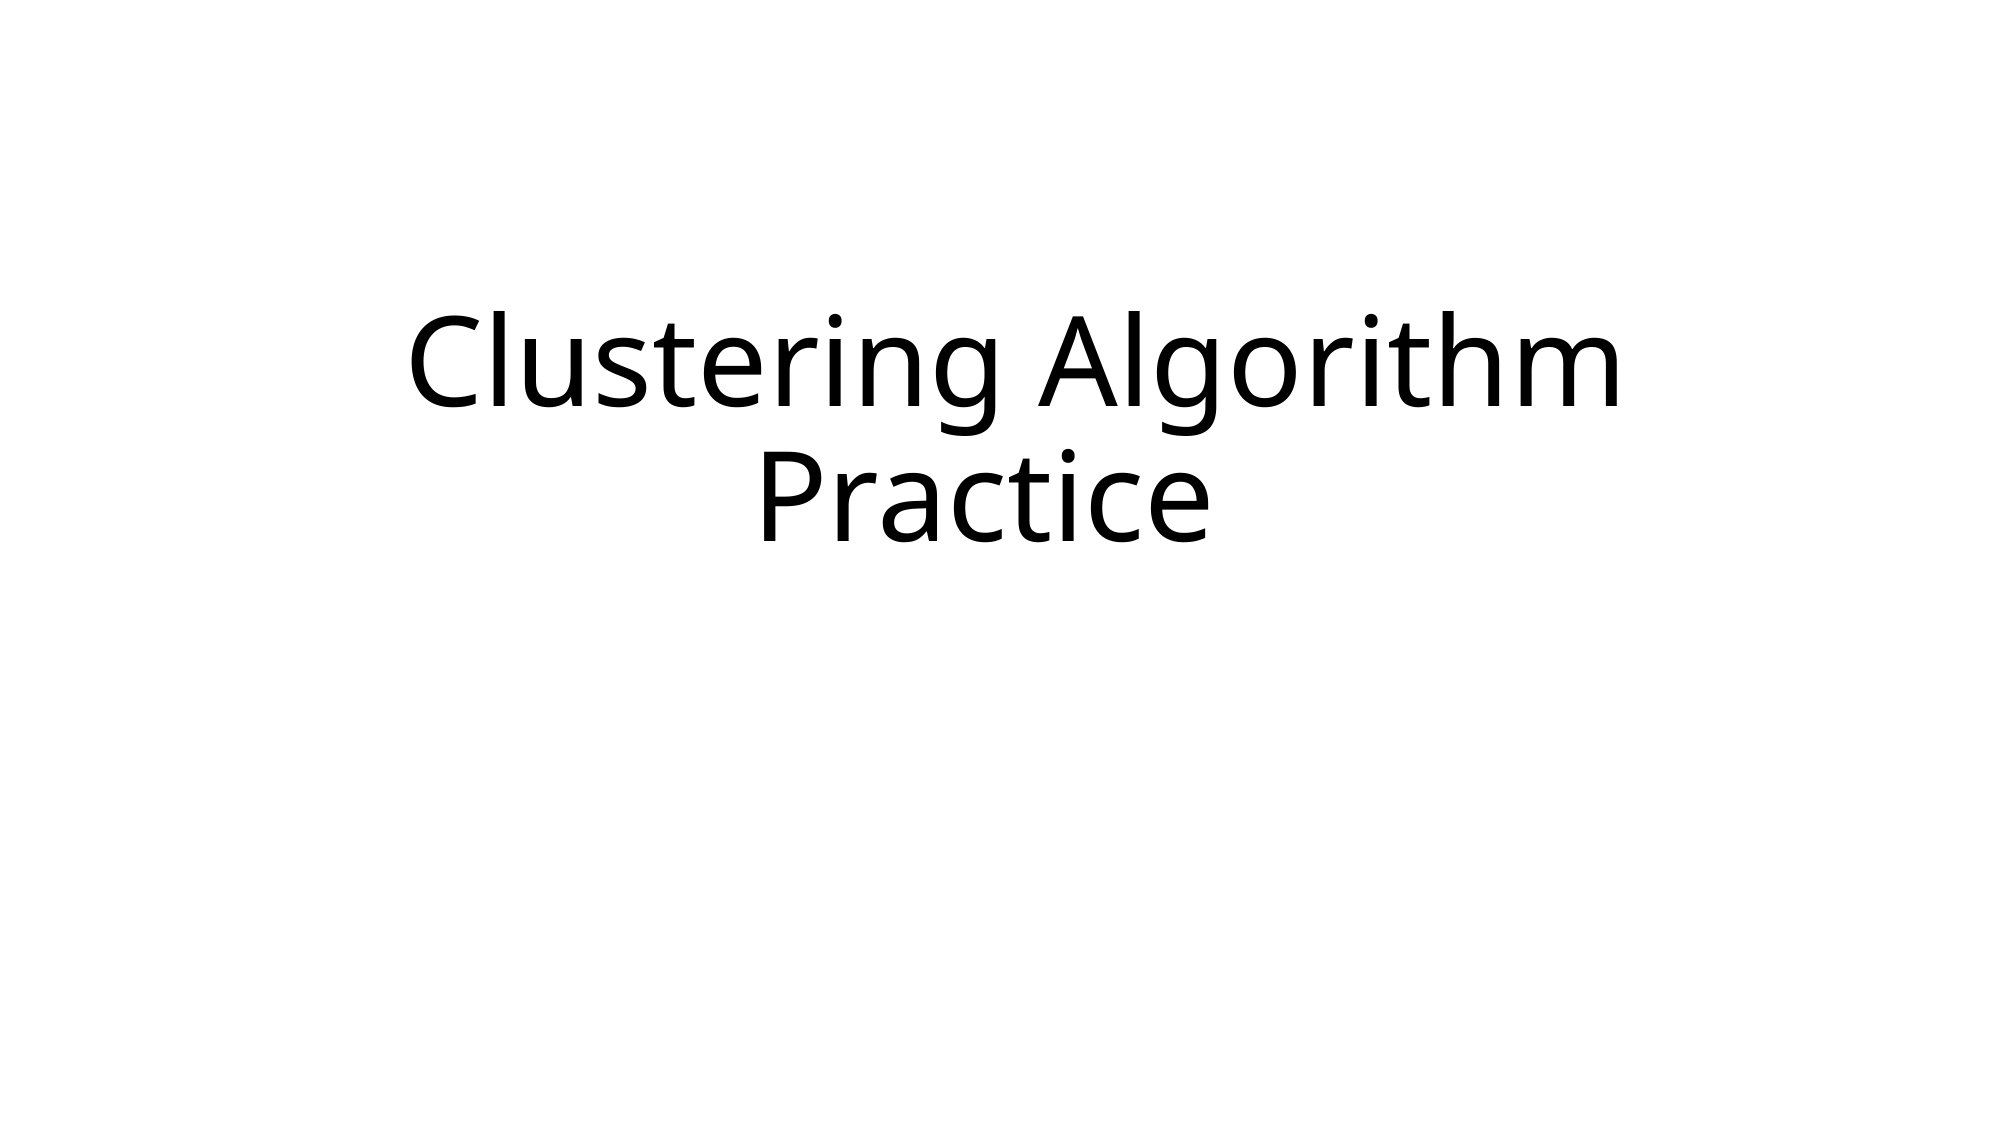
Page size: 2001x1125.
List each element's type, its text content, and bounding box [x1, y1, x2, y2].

title Clustering Algorithm Practice [249, 184, 1750, 576]
